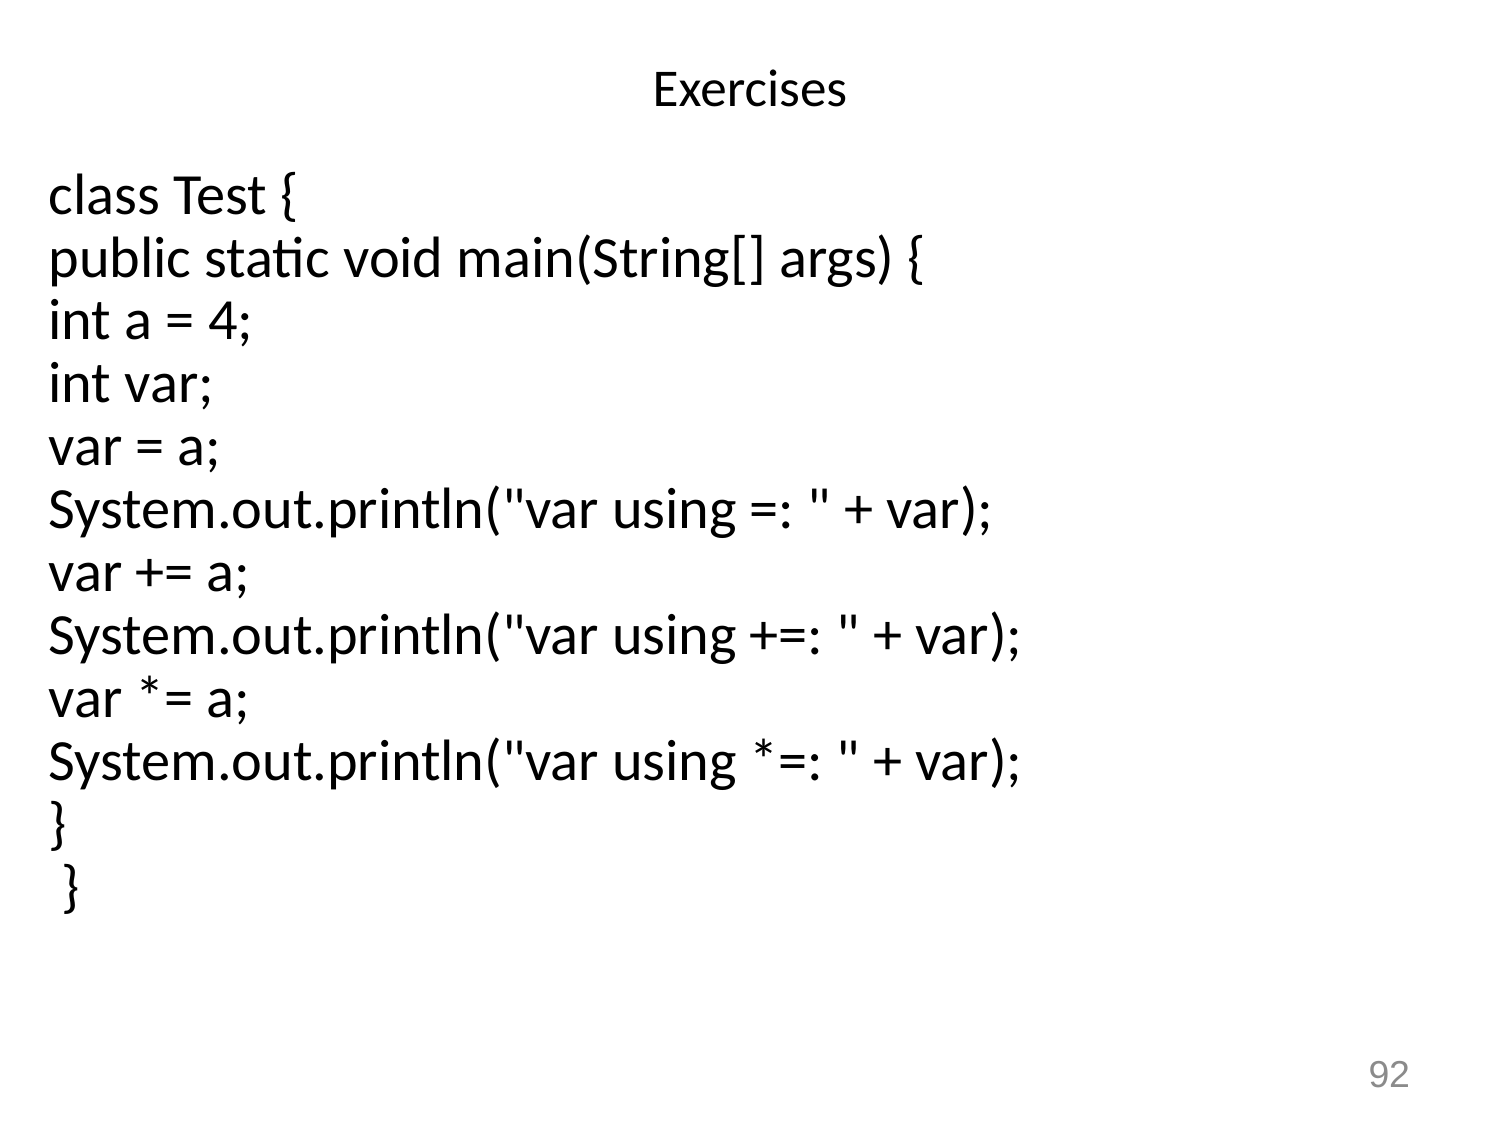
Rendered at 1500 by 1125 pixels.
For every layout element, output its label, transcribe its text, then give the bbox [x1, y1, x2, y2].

slide_number 92 [1074, 1042, 1425, 1103]
title Exercises [75, 45, 1425, 125]
text_box class Test { public static void main(String[] args) { int a = 4; int var; var = a; System.out.println("var using =: " + var); var += a; System.out.println("var using +=: " + var); var *= a; System.out.println("var using *=: " + var); } } [33, 156, 1444, 927]
